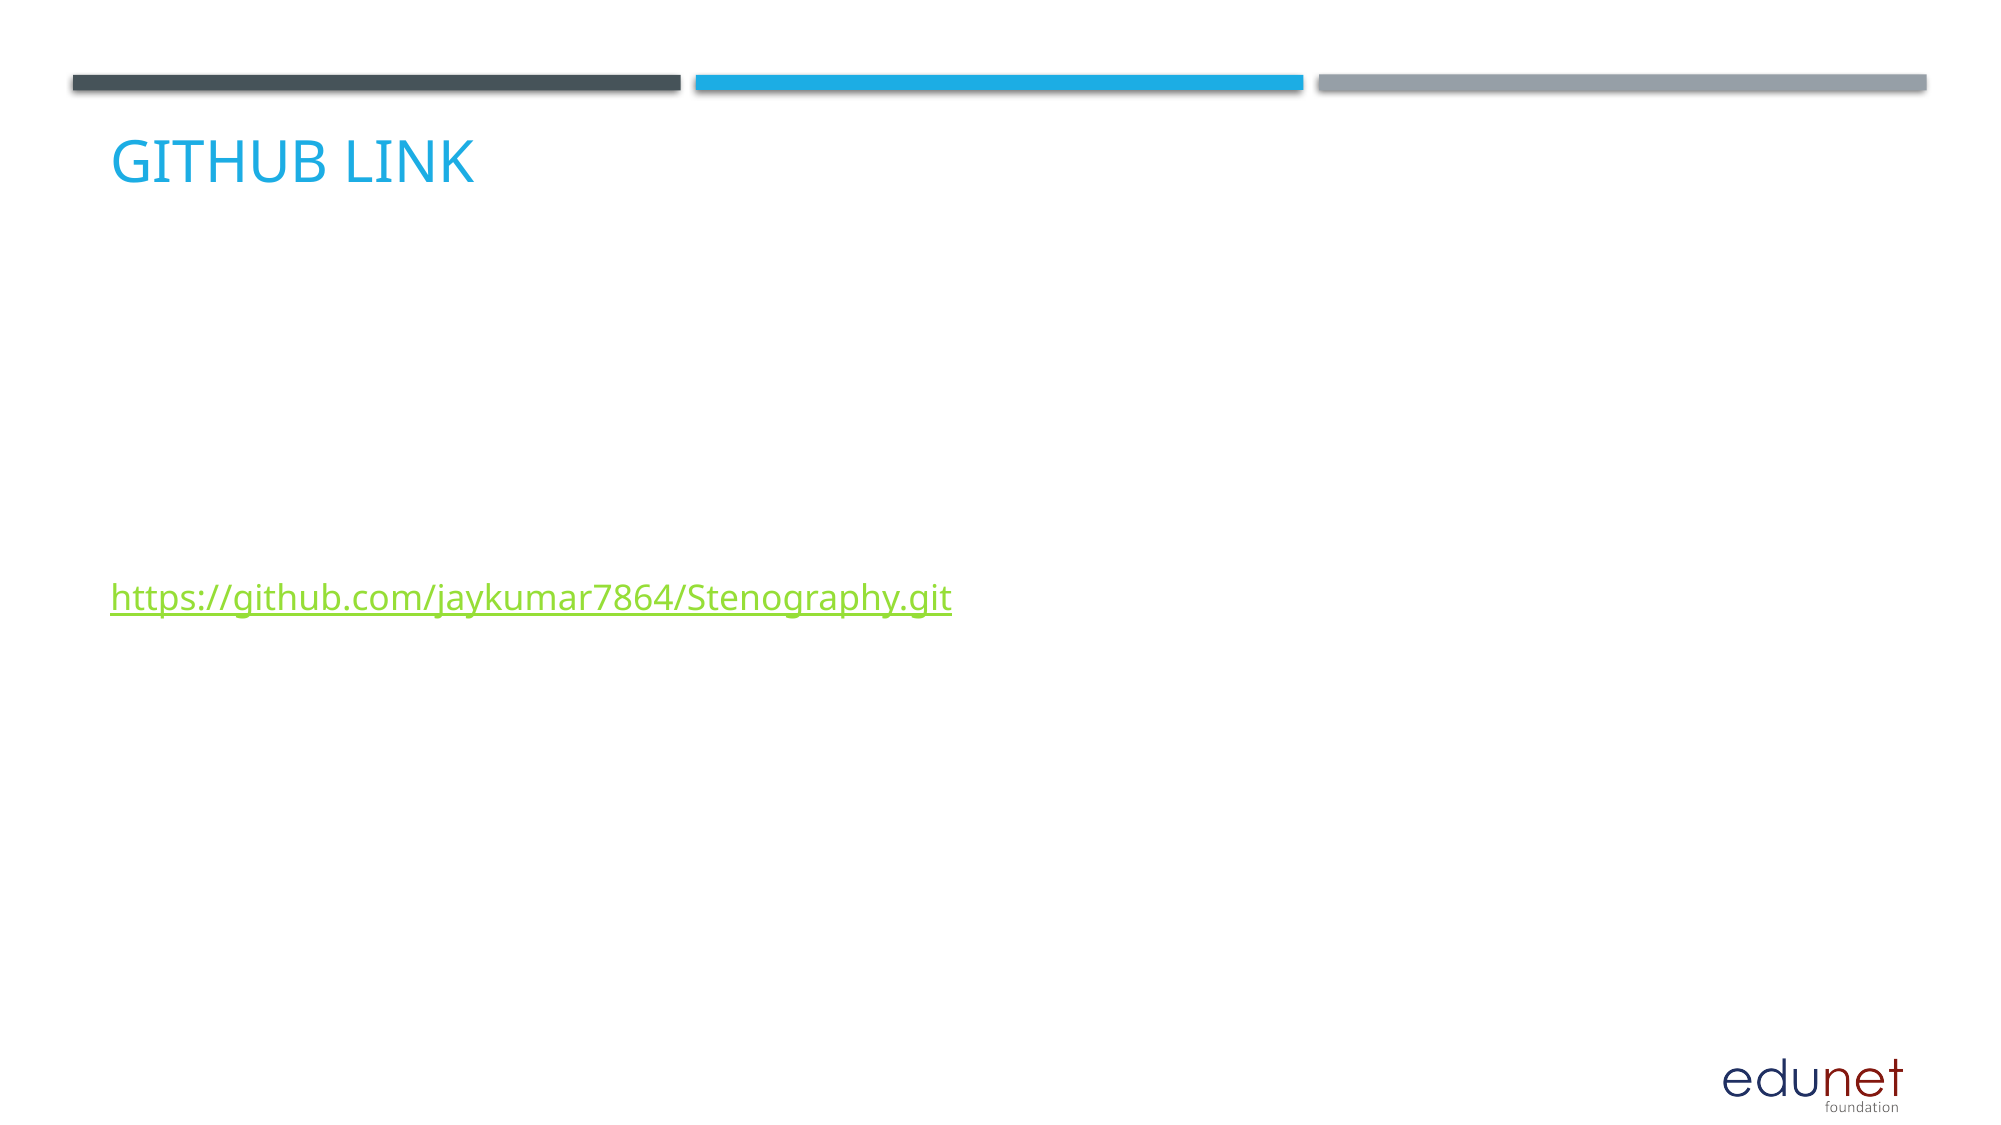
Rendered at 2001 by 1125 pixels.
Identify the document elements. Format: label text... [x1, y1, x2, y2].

list https://github.com/jaykumar7864/Stenography.git [95, 213, 1905, 981]
title GitHub Link [95, 115, 1905, 203]
picture [1719, 1056, 1905, 1116]
